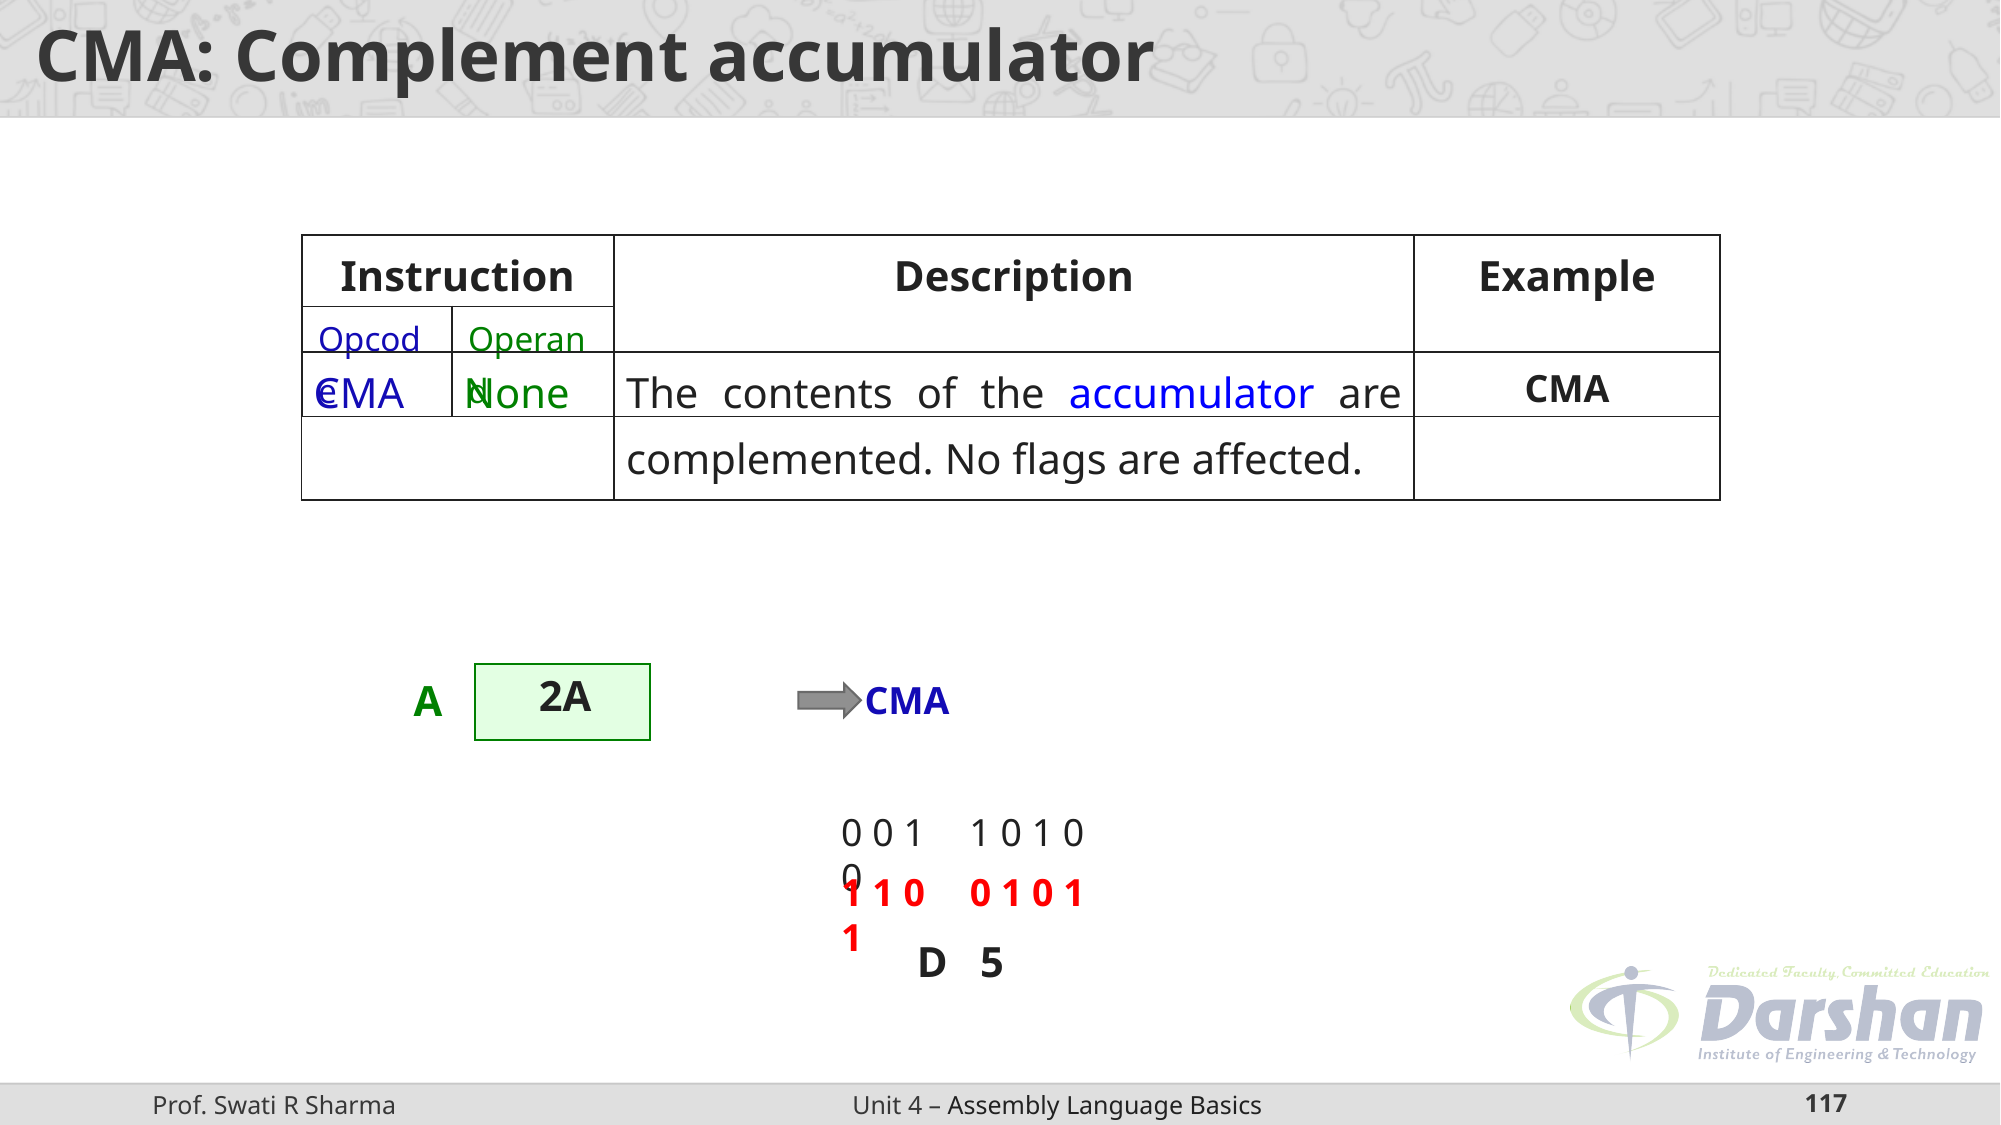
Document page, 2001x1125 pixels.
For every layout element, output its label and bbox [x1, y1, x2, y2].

title [0, 0, 2000, 117]
table_header [303, 236, 613, 306]
table_cell [453, 307, 613, 351]
text_box [474, 662, 651, 741]
table_header [302, 353, 613, 499]
table_header [615, 236, 1413, 351]
table_cell [303, 307, 451, 351]
text_box [398, 667, 457, 733]
table_header [1415, 236, 1719, 351]
text_box [826, 801, 1100, 993]
text_box [1570, 966, 1990, 1063]
table_header [615, 353, 1413, 499]
text_box [797, 669, 965, 730]
table_header [1415, 353, 1719, 499]
